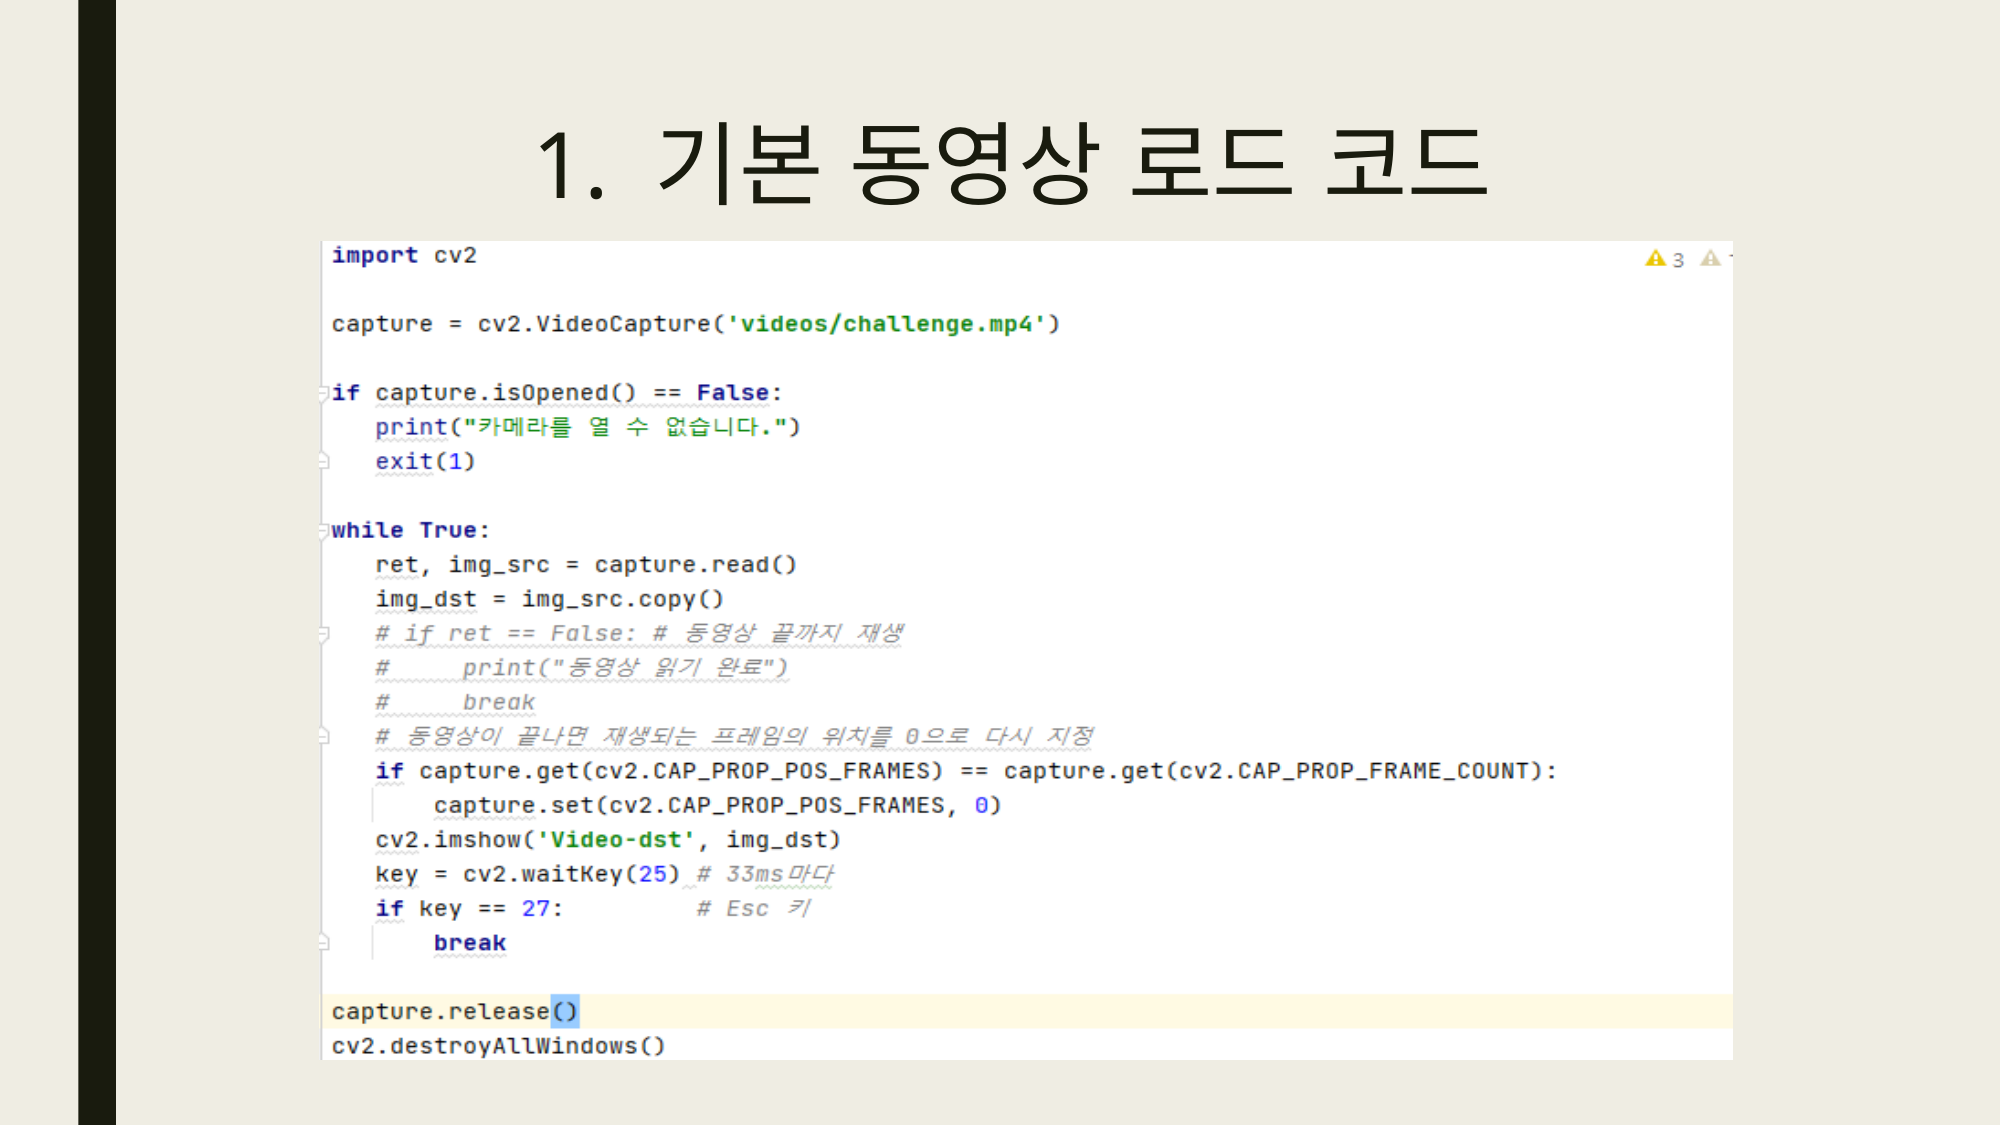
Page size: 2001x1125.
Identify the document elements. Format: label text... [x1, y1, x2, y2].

title 1. 기본 동영상 로드 코드 [225, 112, 1800, 357]
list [319, 241, 1733, 1060]
